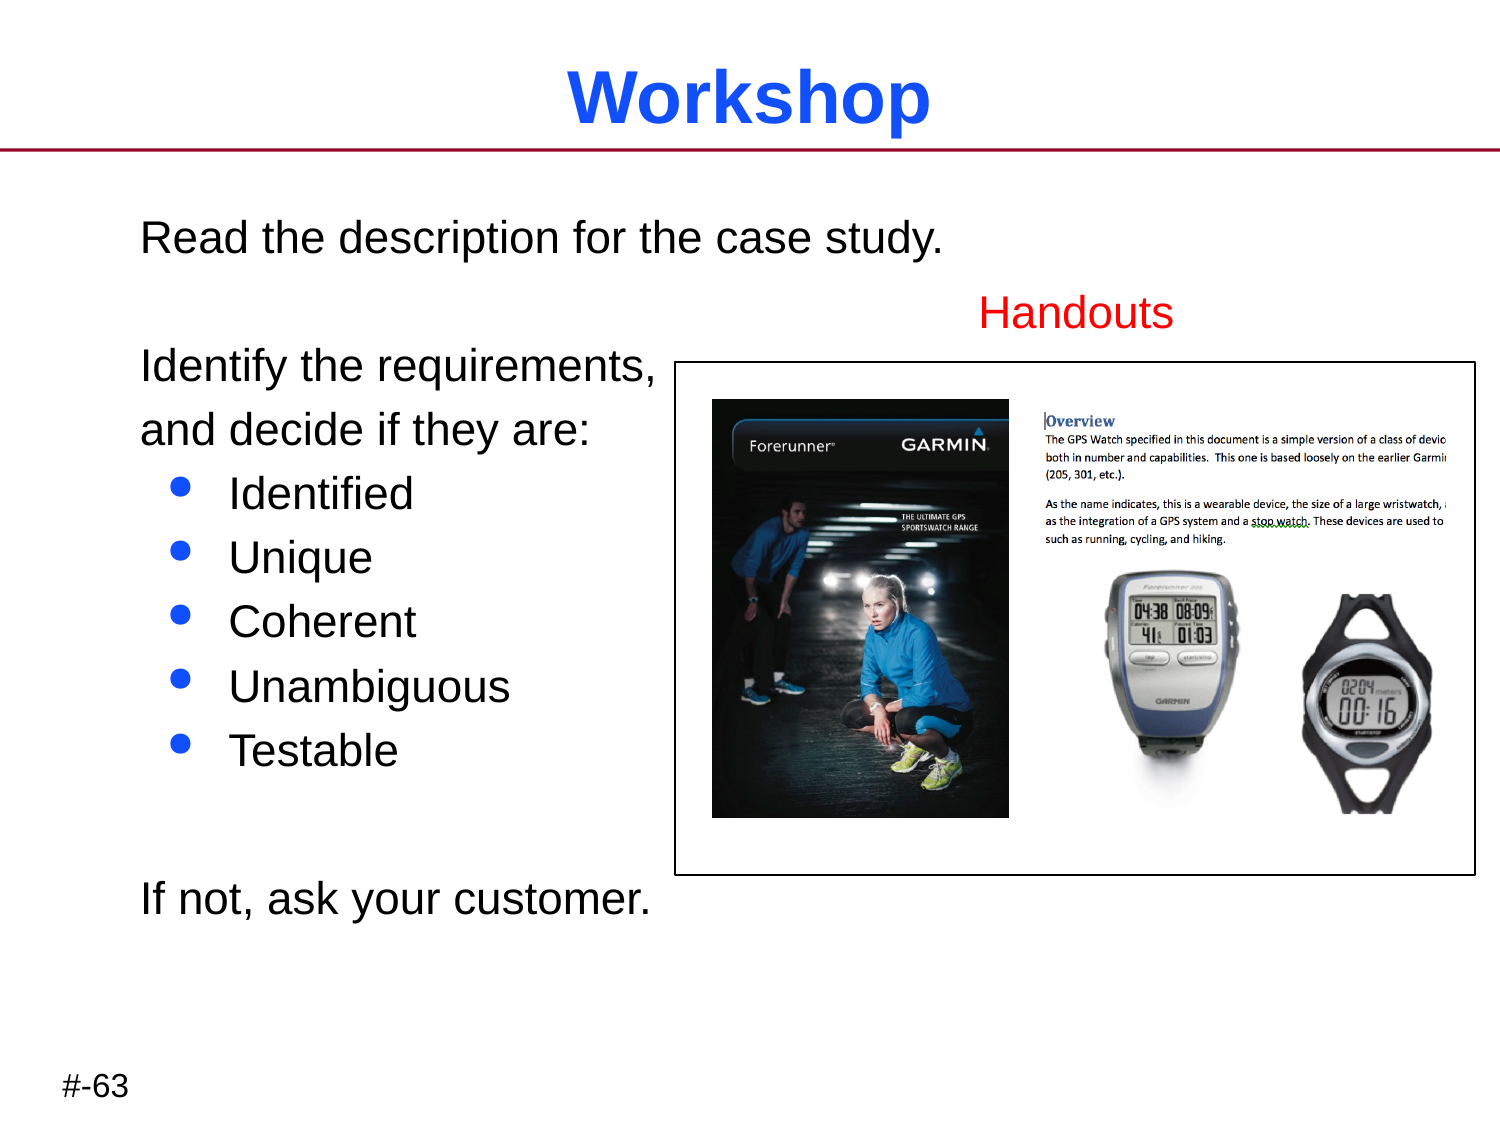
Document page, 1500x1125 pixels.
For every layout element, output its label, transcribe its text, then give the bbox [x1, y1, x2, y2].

picture [1024, 399, 1446, 826]
text_box [675, 362, 1475, 875]
text_box Handouts [963, 275, 1190, 345]
picture [712, 399, 1009, 818]
title Workshop [24, 36, 1476, 151]
list Read the description for the case study. Identify the requirements, and decide if they are: Identified Unique Coherent Unambiguous Testable If not, ask your customer. [124, 199, 1451, 1039]
